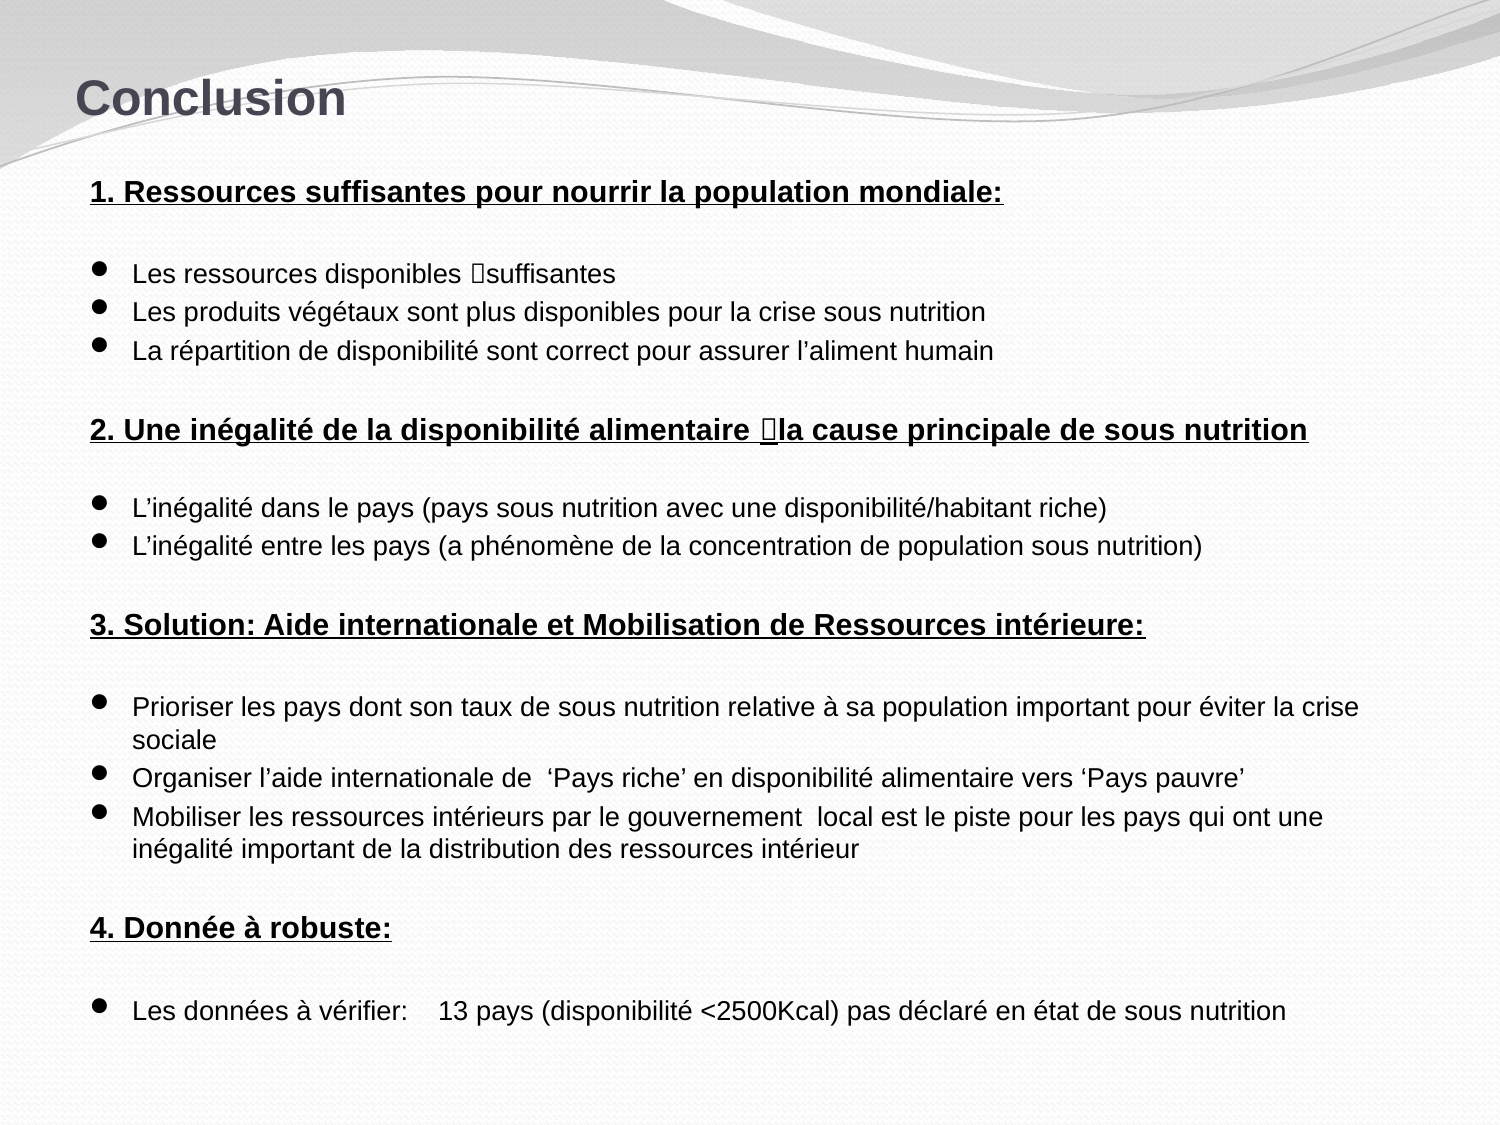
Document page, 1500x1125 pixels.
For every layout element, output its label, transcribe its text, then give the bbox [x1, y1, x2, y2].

title Conclusion [75, 42, 1425, 125]
list 1. Ressources suffisantes pour nourrir la population mondiale: Les ressources disponibles suffisantes Les produits végétaux sont plus disponibles pour la crise sous nutrition La répartition de disponibilité sont correct pour assurer l’aliment humain 2. Une inégalité de la disponibilité alimentaire la cause principale de sous nutrition L’inégalité dans le pays (pays sous nutrition avec une disponibilité/habitant riche) L’inégalité entre les pays (a phénomène de la concentration de population sous nutrition) 3. Solution: Aide internationale et Mobilisation de Ressources intérieure: Prioriser les pays dont son taux de sous nutrition relative à sa population important pour éviter la crise sociale Organiser l’aide internationale de ‘Pays riche’ en disponibilité alimentaire vers ‘Pays pauvre’ Mobiliser les ressources intérieurs par le gouvernement local est le piste pour les pays qui ont une inégalité important de la distribution des ressources intérieur 4. Donnée à robuste: Les données à vérifier: 13 pays (disponibilité <2500Kcal) pas déclaré en état de sous nutrition [75, 125, 1425, 1038]
